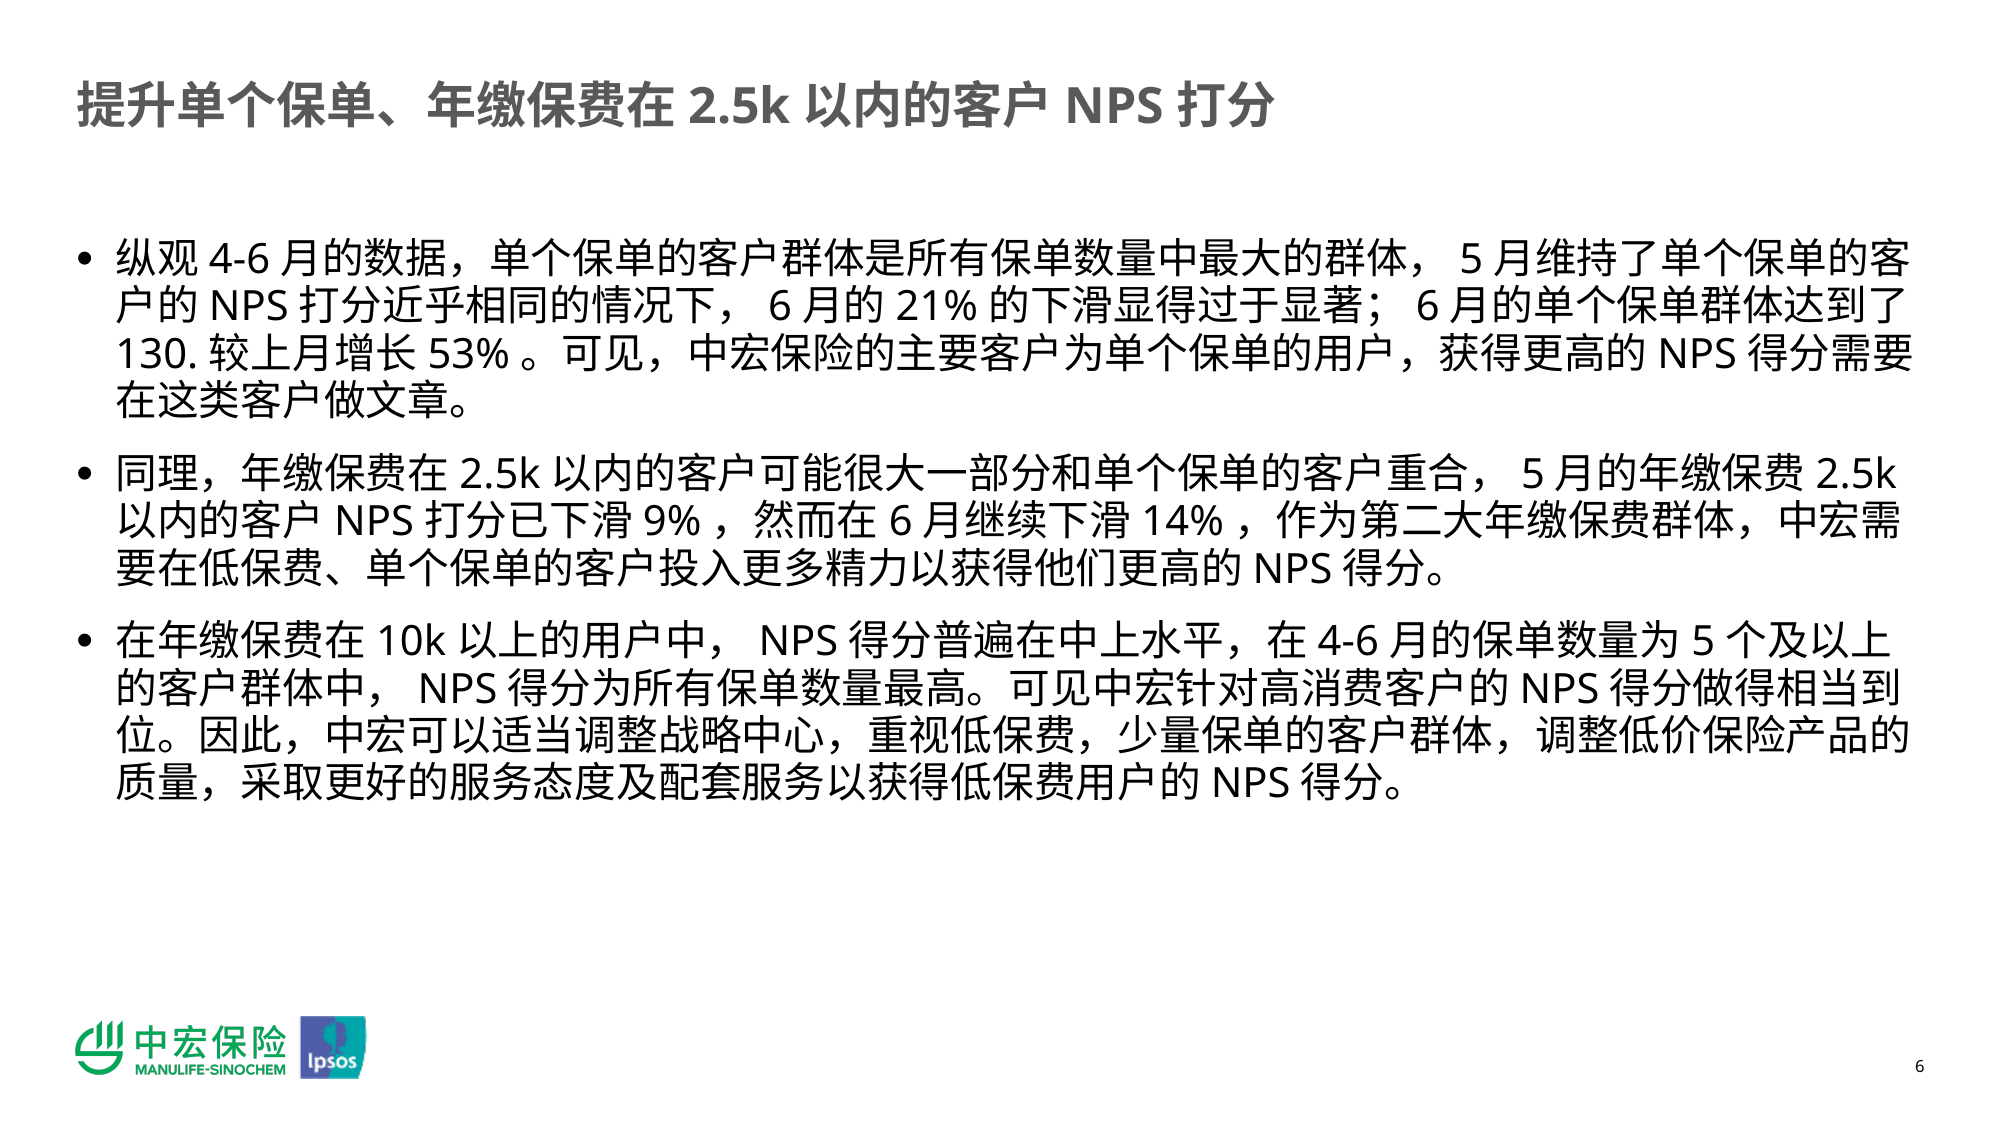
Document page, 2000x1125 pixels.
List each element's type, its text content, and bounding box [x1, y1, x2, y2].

list 纵观4-6月的数据，单个保单的客户群体是所有保单数量中最大的群体，5月维持了单个保单的客户的NPS打分近乎相同的情况下，6月的21%的下滑显得过于显著；6月的单个保单群体达到了130.较上月增长53%。可见，中宏保险的主要客户为单个保单的用户，获得更高的NPS得分需要在这类客户做文章。 同理，年缴保费在2.5k以内的客户可能很大一部分和单个保单的客户重合，5月的年缴保费2.5k以内的客户NPS打分已下滑9%，然而在6月继续下滑14%，作为第二大年缴保费群体，中宏需要在低保费、单个保单的客户投入更多精力以获得他们更高的NPS得分。 在年缴保费在10k以上的用户中，NPS得分普遍在中上水平，在4-6月的保单数量为5个及以上的客户群体中，NPS得分为所有保单数量最高。可见中宏针对高消费客户的NPS得分做得相当到位。因此，中宏可以适当调整战略中心，重视低保费，少量保单的客户群体，调整低价保险产品的质量，采取更好的服务态度及配套服务以获得低保费用户的NPS得分。 [76, 235, 1926, 987]
title 提升单个保单、年缴保费在2.5k以内的客户NPS打分 [76, 77, 1926, 208]
picture [30, 990, 367, 1108]
slide_number 6 [1878, 1049, 1925, 1079]
